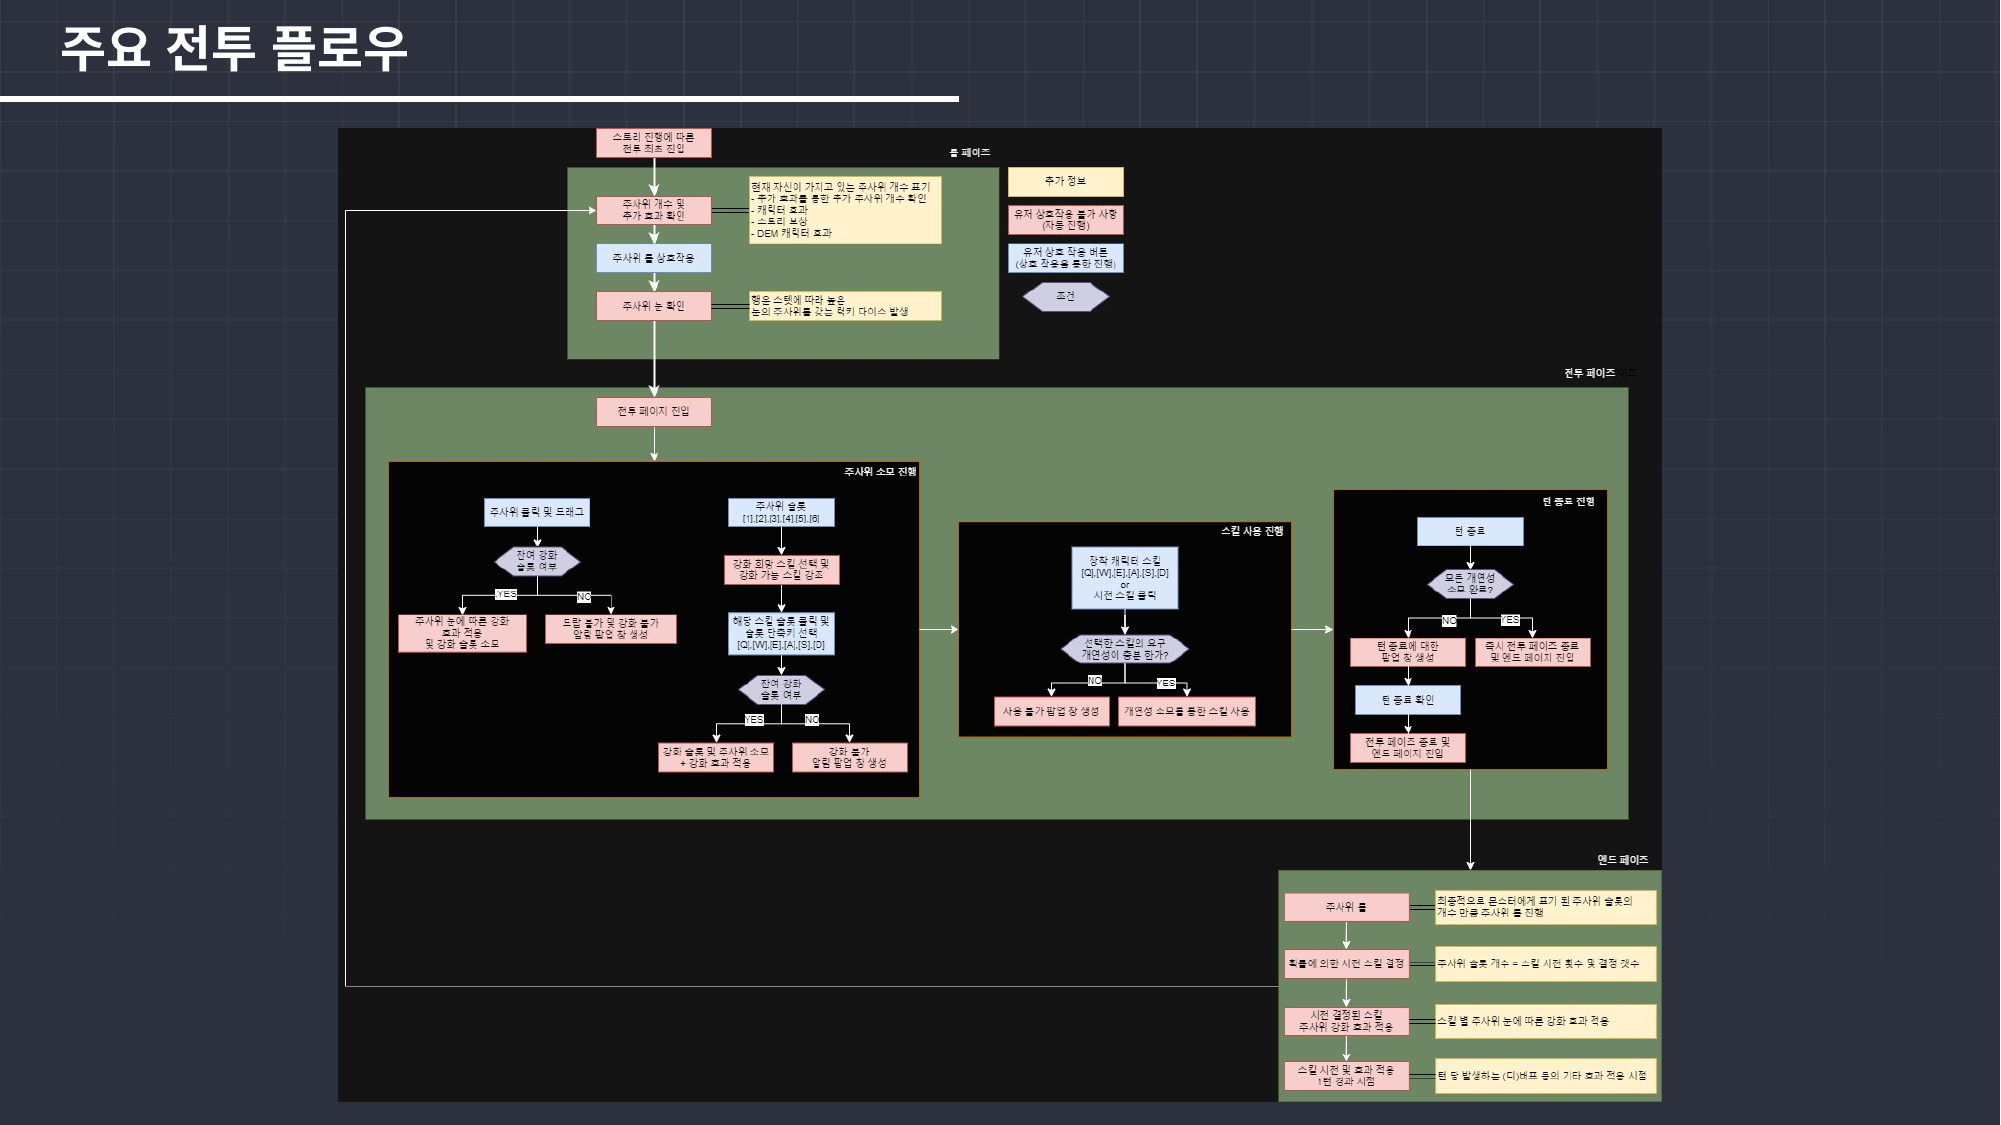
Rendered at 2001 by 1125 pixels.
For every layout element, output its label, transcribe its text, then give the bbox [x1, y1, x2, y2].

text_box 주요 전투 플로우 [45, 9, 1211, 94]
picture [338, 128, 1662, 1102]
